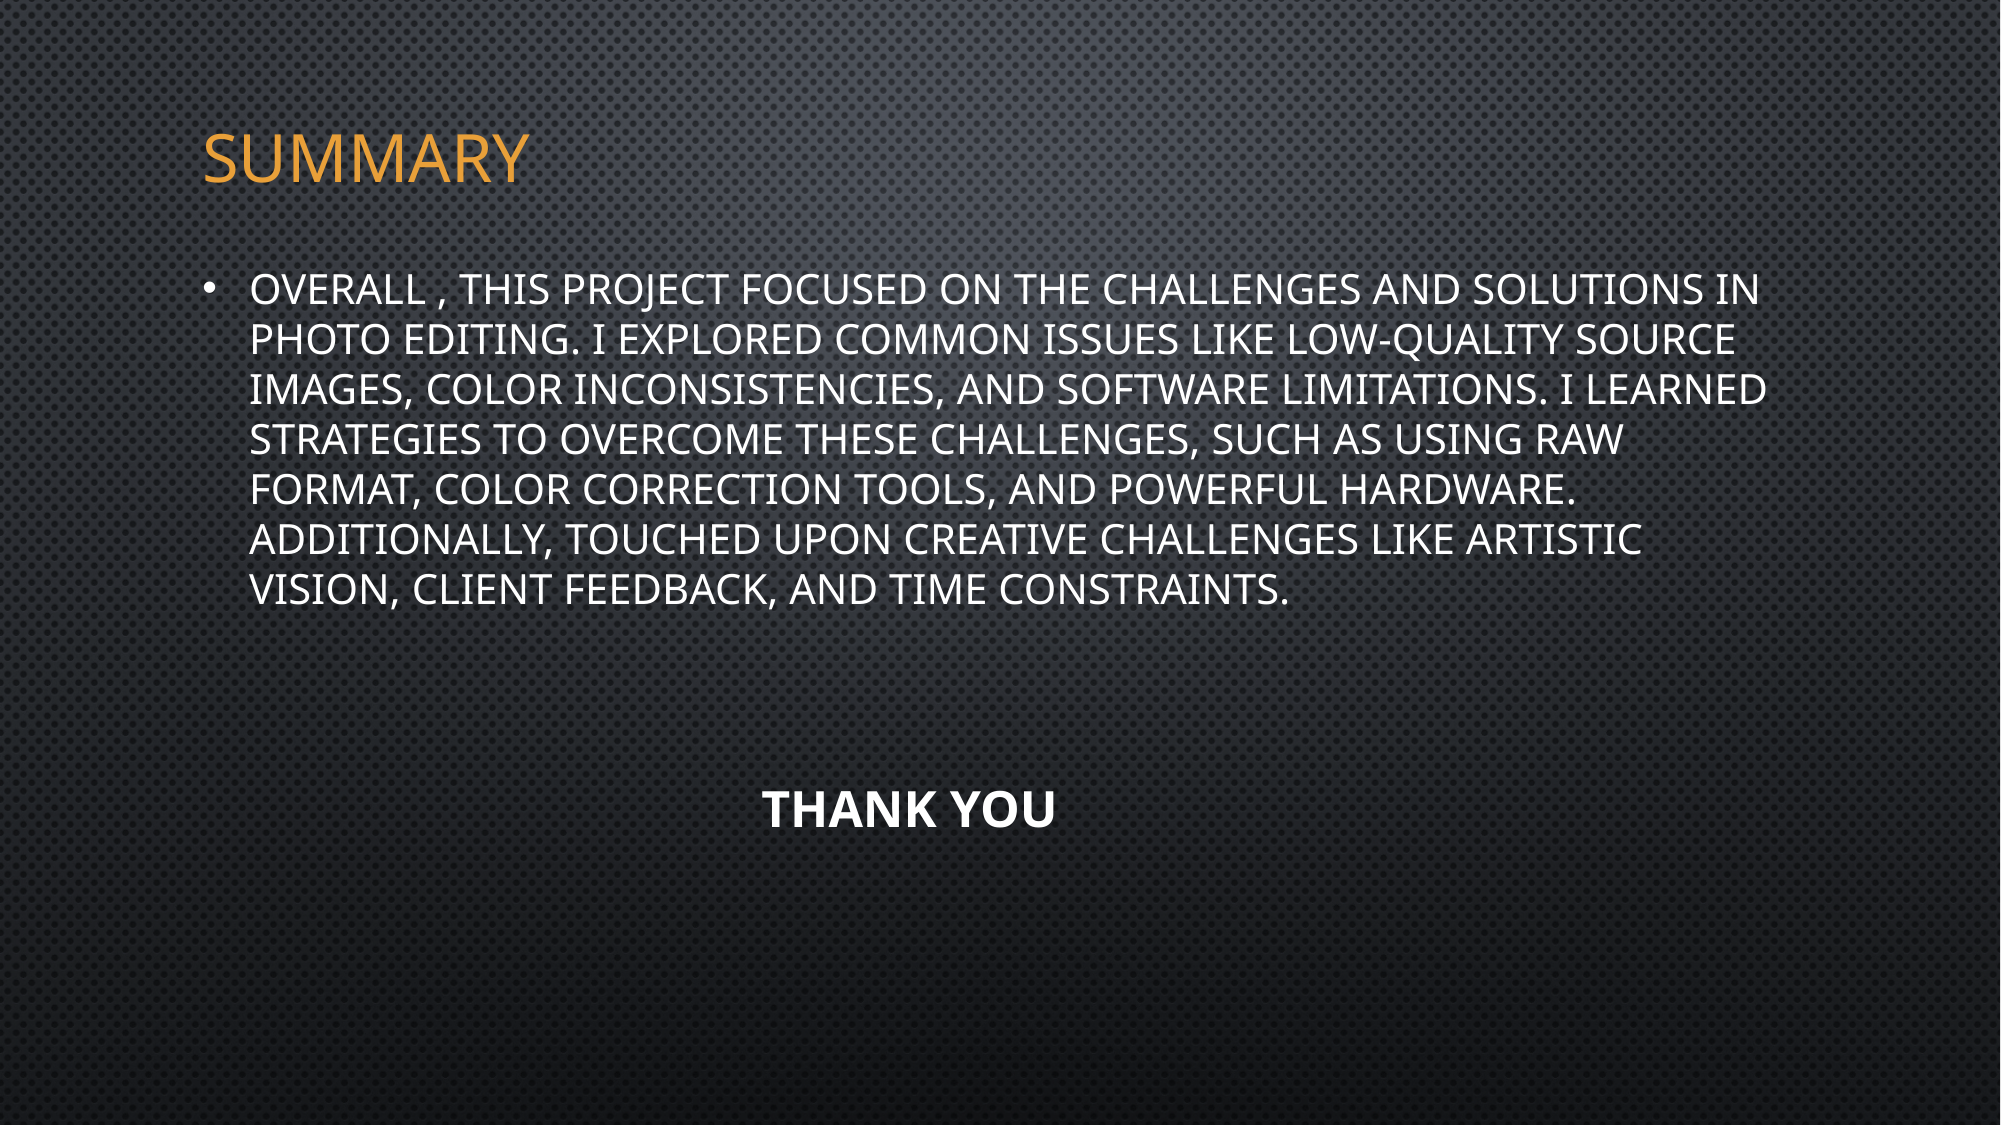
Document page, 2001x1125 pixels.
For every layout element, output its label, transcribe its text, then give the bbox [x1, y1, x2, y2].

title SUMMARY [187, 0, 1813, 181]
text_box THANK YOU [746, 770, 1213, 846]
list OVERALL , This project focused on the challenges and solutions in photo editing. I explored common issues like low-quality source images, color inconsistencies, and software limitations. I Learned strategies to overcome these challenges, such as using RAW format, color correction tools, and powerful hardware. Additionally, touched upon creative challenges like artistic vision, client feedback, and time constraints. [187, 181, 1813, 694]
